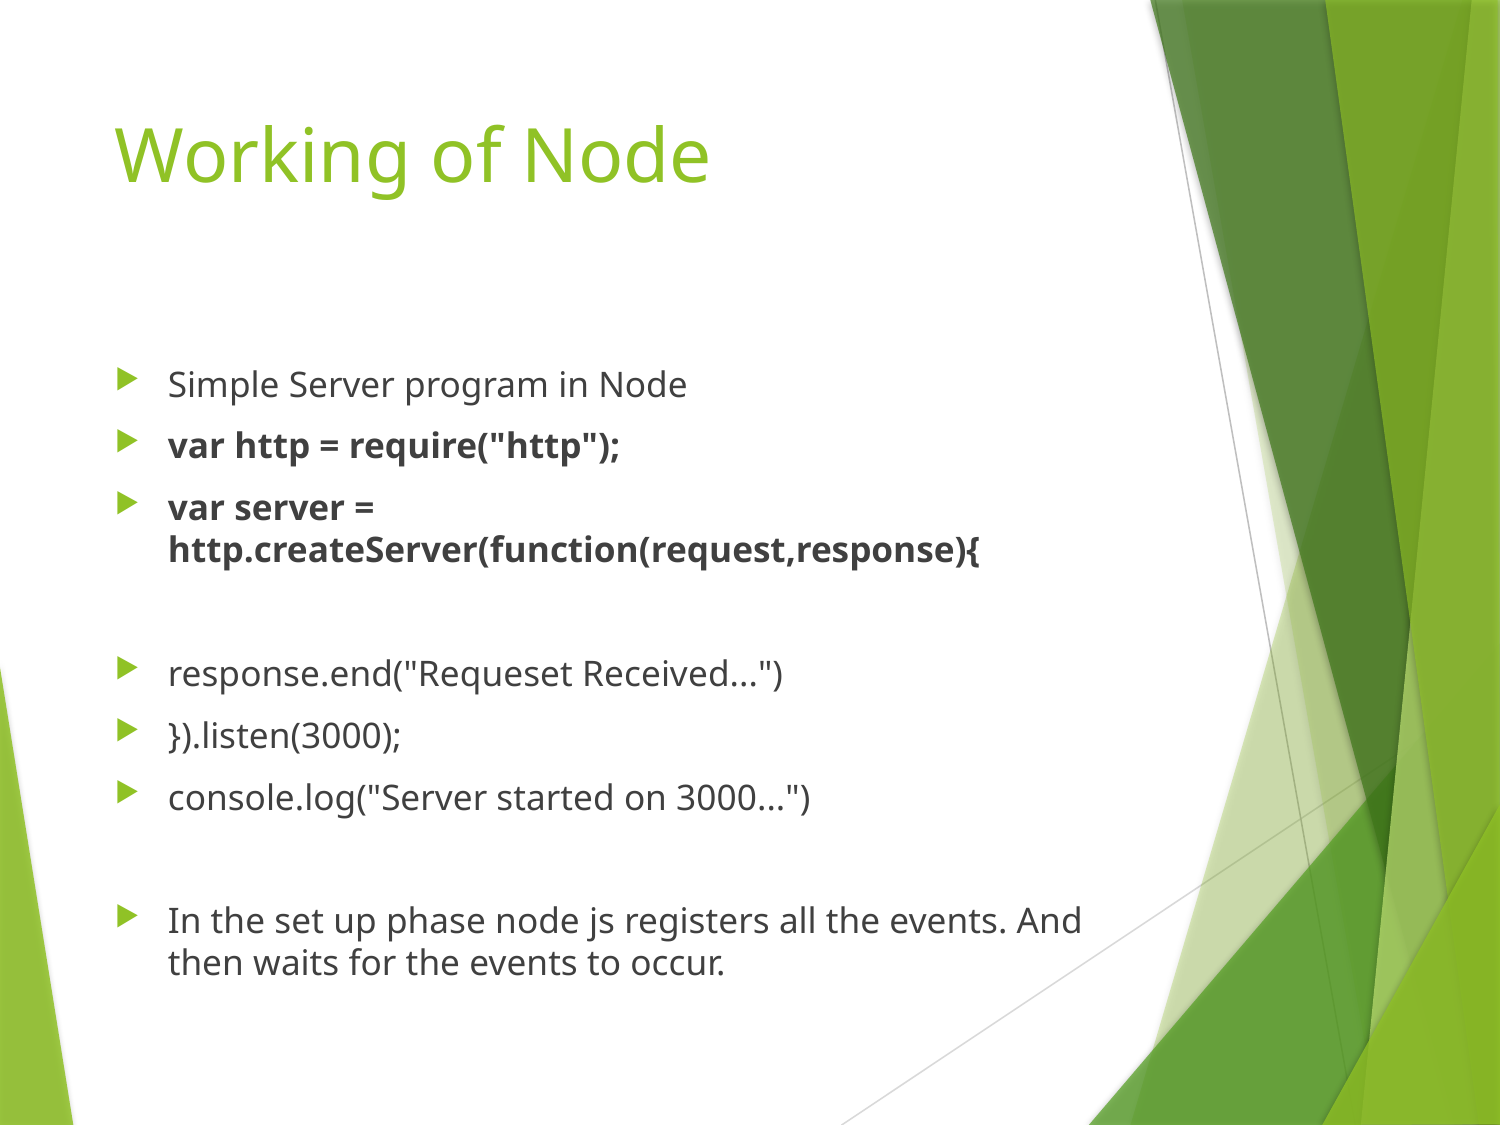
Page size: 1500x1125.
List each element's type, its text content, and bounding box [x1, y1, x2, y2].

title Working of Node [99, 99, 1142, 317]
list Simple Server program in Node var http = require("http"); var server = http.createServer(function(request,response){ response.end("Requeset Received...") }).listen(3000); console.log("Server started on 3000...") In the set up phase node js registers all the events. And then waits for the events to occur. [99, 354, 1142, 992]
